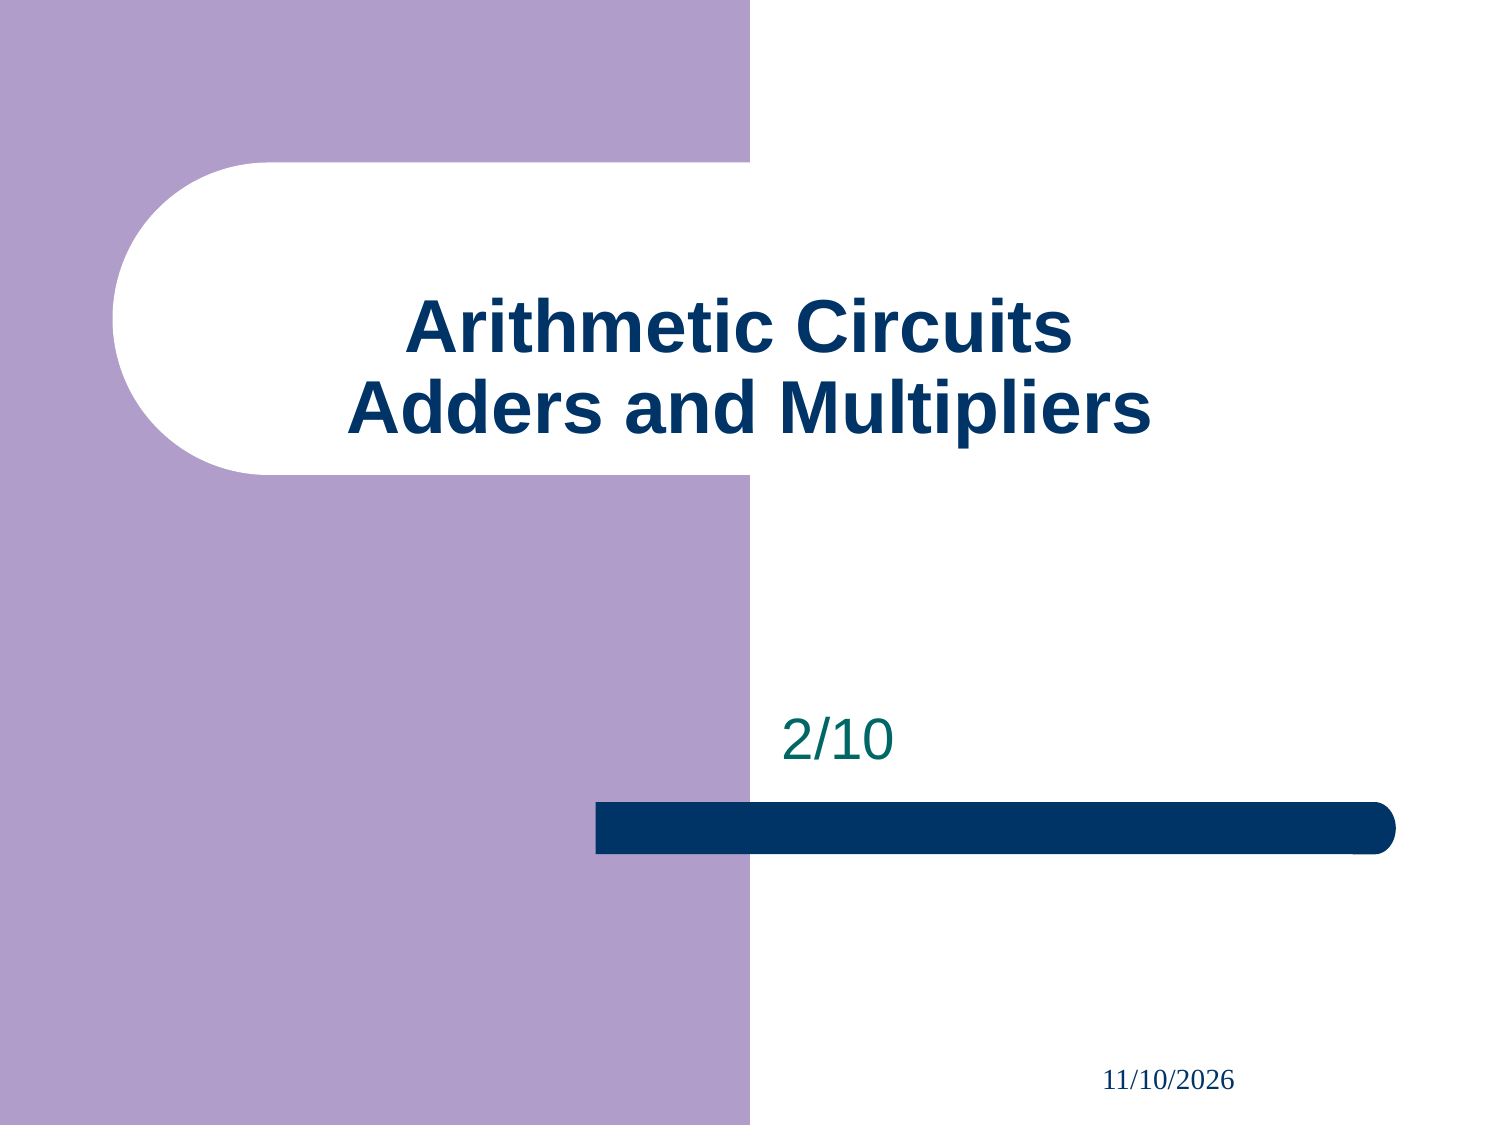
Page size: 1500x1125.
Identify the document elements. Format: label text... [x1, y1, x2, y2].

subtitle 2/10 [766, 479, 1426, 780]
title Arithmetic Circuits Adders and Multipliers [0, 274, 1500, 463]
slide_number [787, 1024, 1251, 1104]
